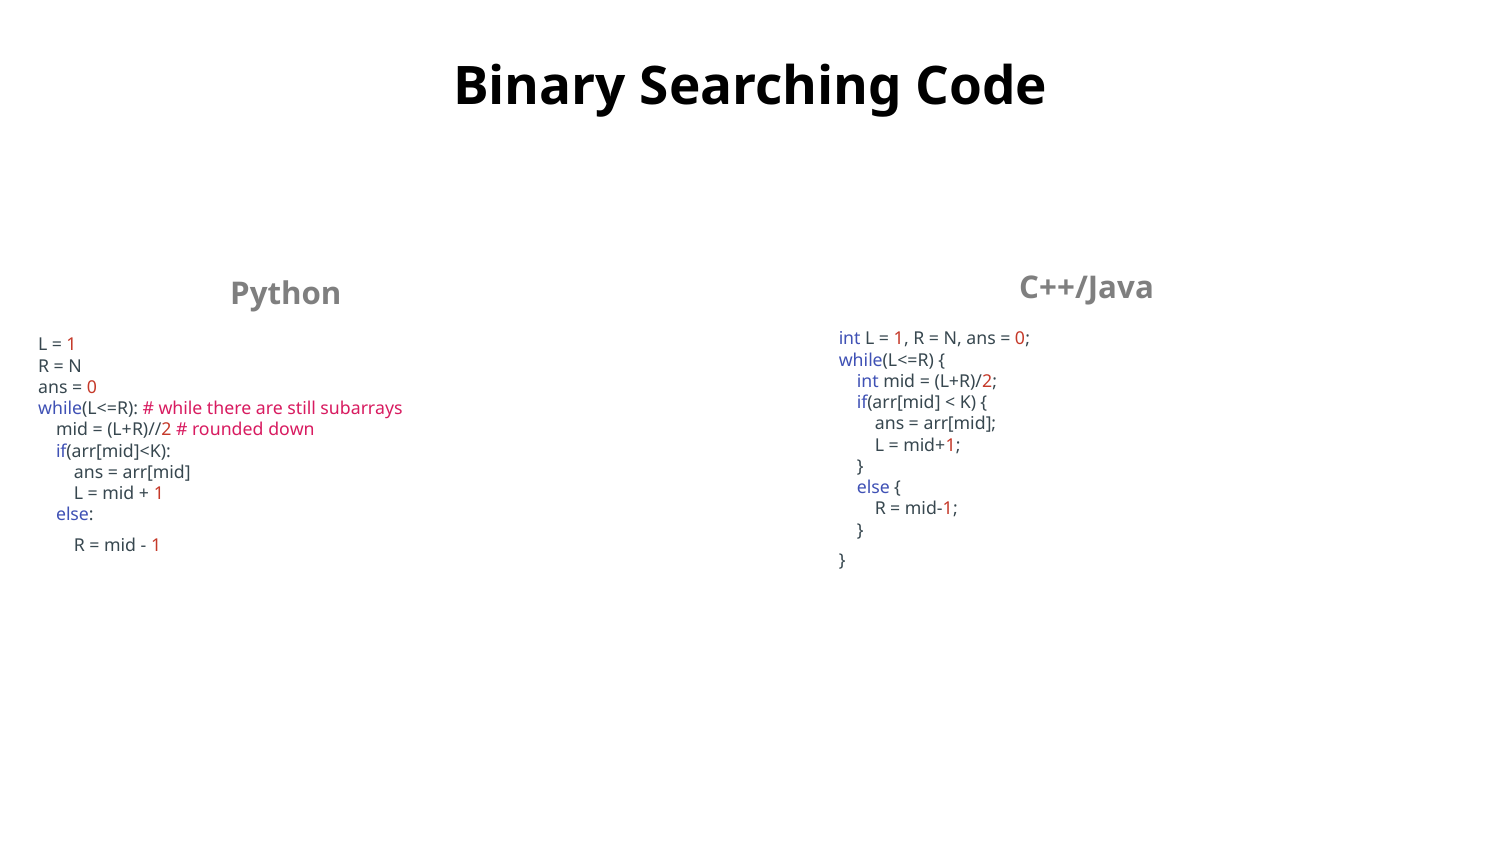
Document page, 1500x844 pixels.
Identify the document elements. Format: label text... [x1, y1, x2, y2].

text_box int L = 1, R = N, ans = 0; while(L<=R) { int mid = (L+R)/2; if(arr[mid] < K) { ans = arr[mid]; L = mid+1; } else { R = mid-1; } } [823, 311, 1350, 628]
text_box L = 1 R = N ans = 0 while(L<=R): # while there are still subarrays mid = (L+R)//2 # rounded down if(arr[mid]<K): ans = arr[mid] L = mid + 1 else: R = mid - 1 [23, 318, 549, 634]
title Binary Searching Code [51, 36, 1449, 131]
list C++/Java [833, 246, 1340, 301]
list Python [32, 252, 539, 307]
